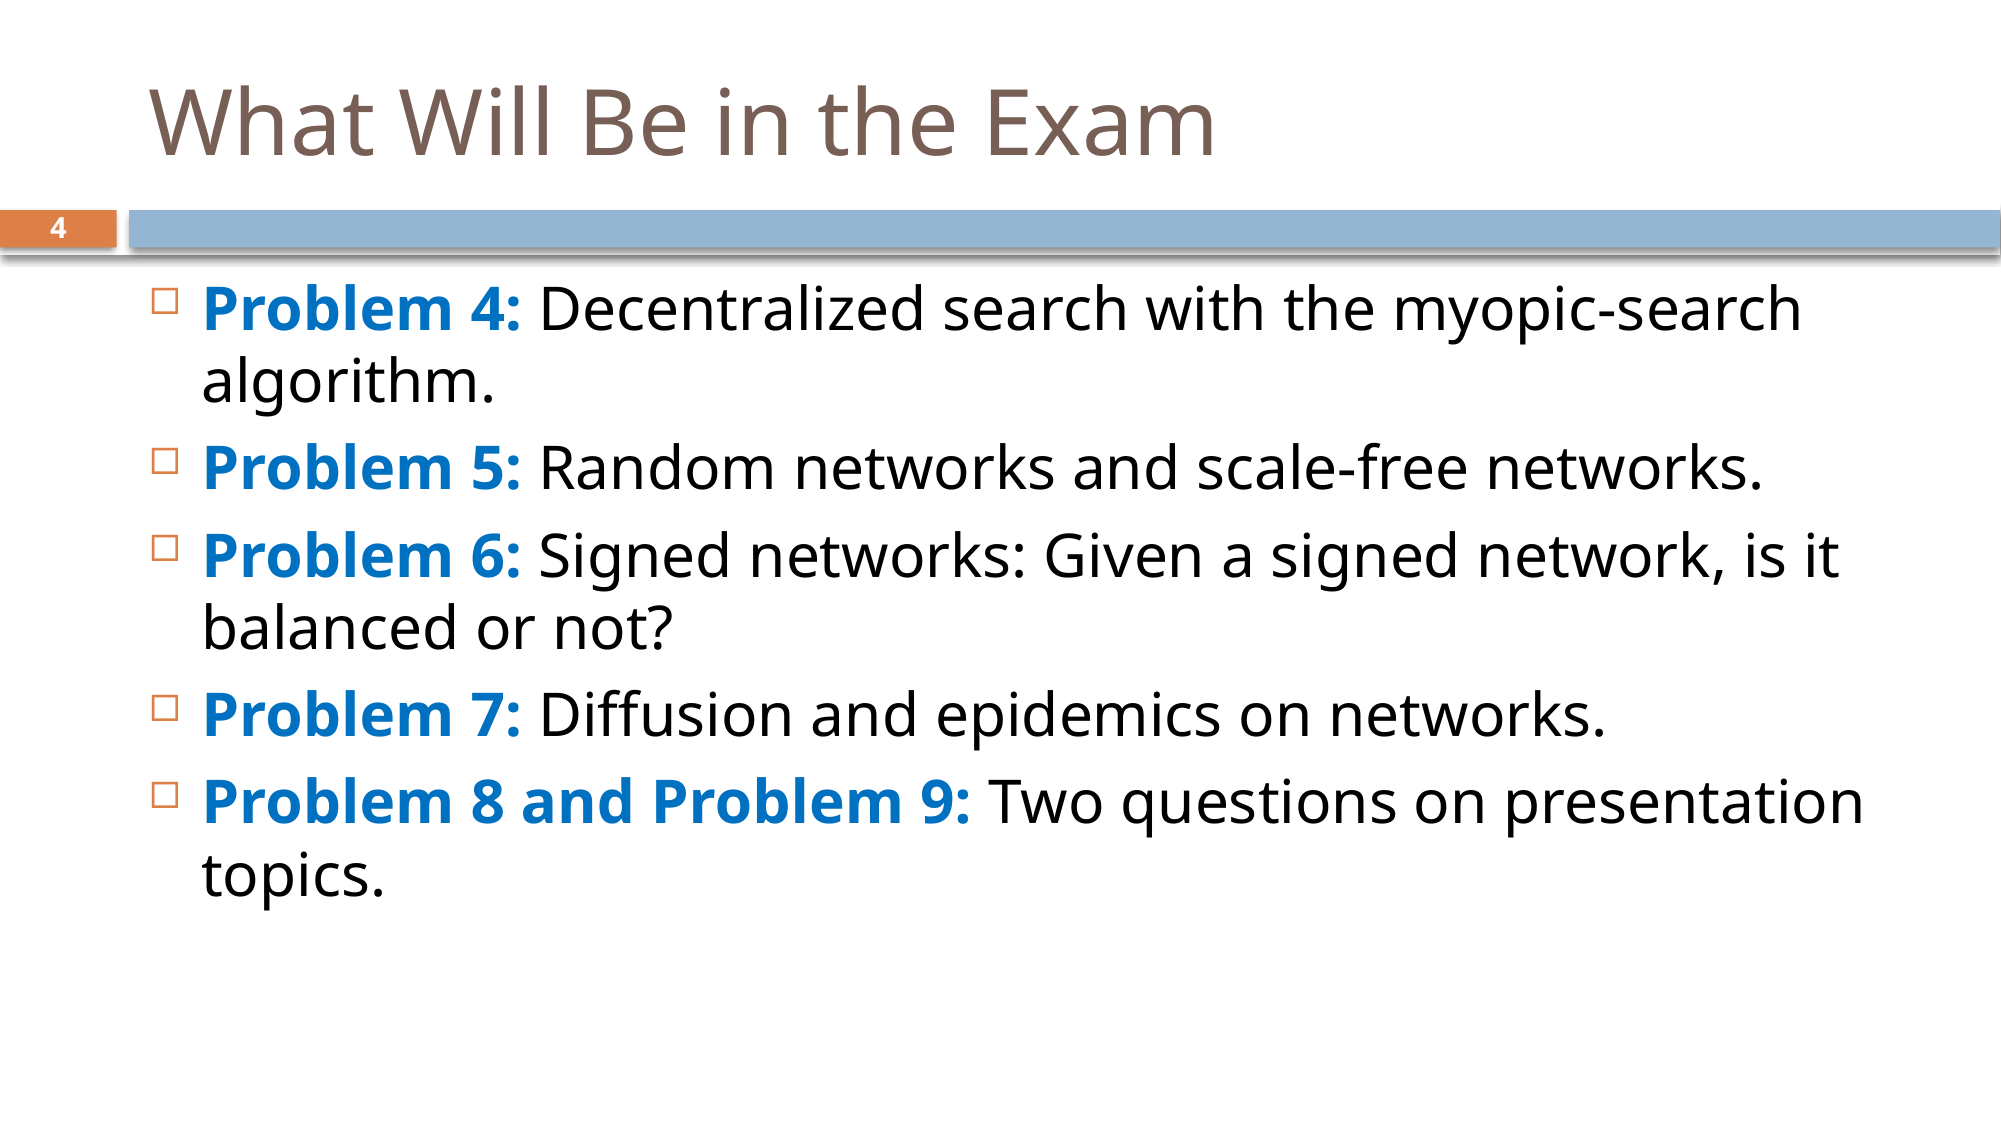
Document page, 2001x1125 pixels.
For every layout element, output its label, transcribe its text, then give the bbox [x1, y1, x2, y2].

slide_number 4 [0, 208, 117, 249]
list Problem 4: Decentralized search with the myopic-search algorithm. Problem 5: Random networks and scale-free networks. Problem 6: Signed networks: Given a signed network, is it balanced or not? Problem 7: Diffusion and epidemics on networks. Problem 8 and Problem 9: Two questions on presentation topics. [133, 262, 1918, 1000]
title What Will Be in the Exam [133, 37, 1918, 200]
